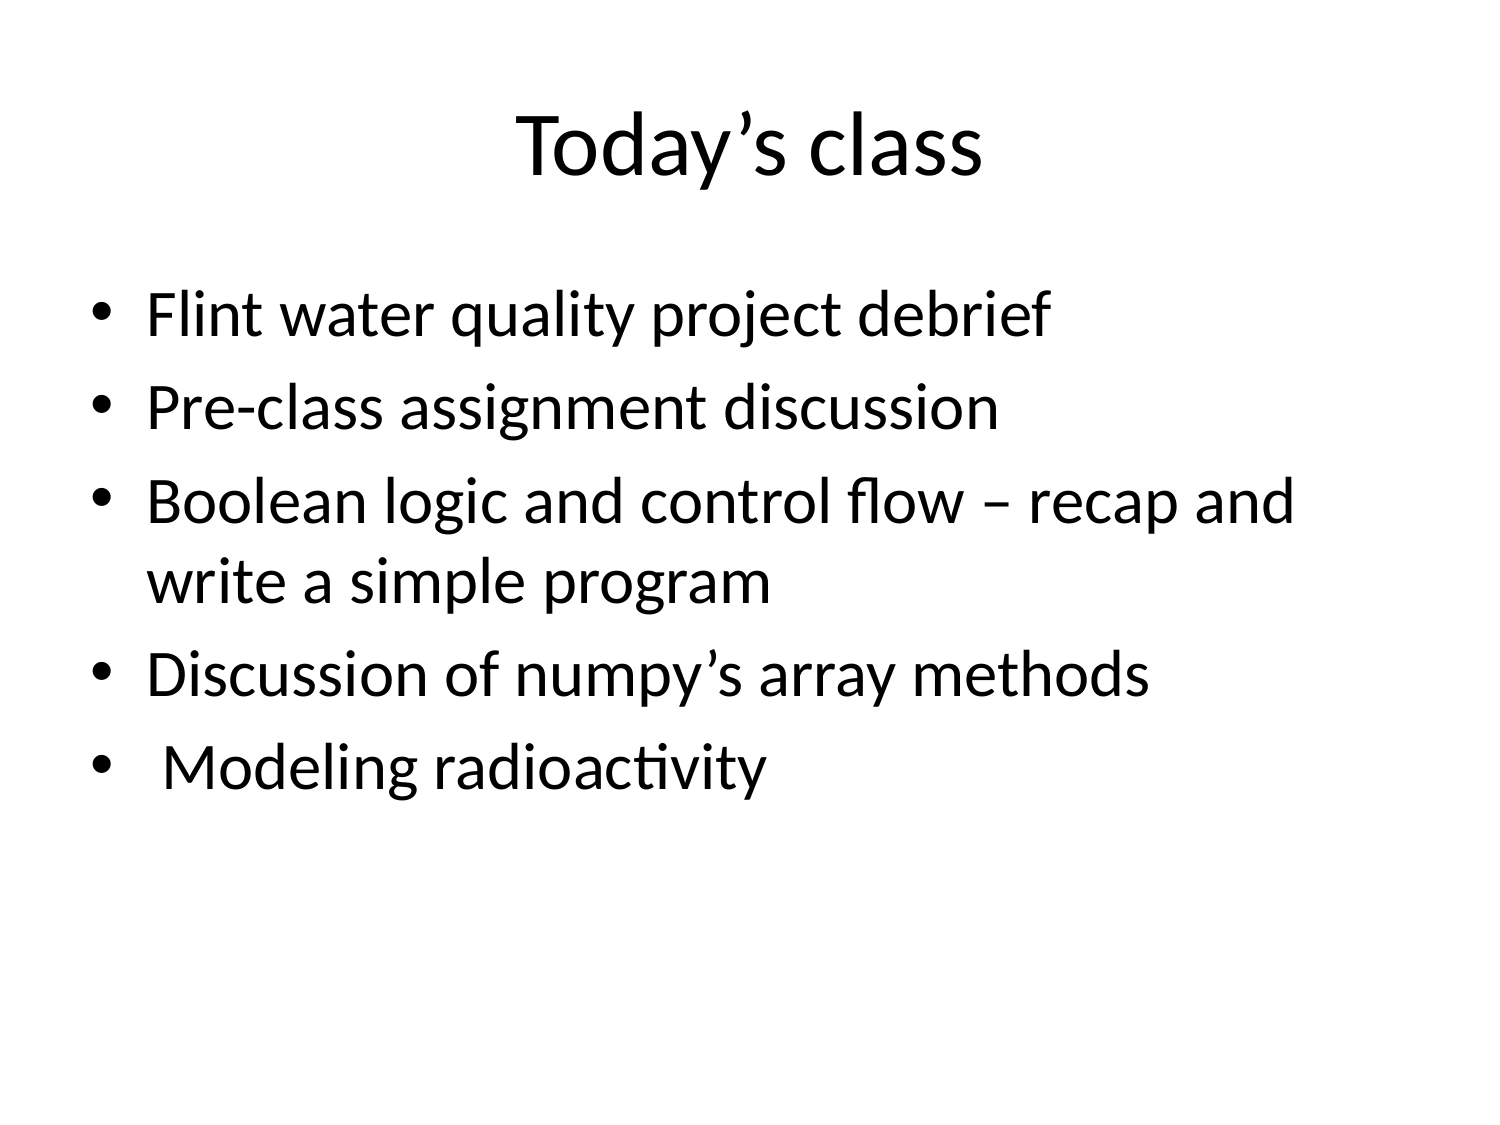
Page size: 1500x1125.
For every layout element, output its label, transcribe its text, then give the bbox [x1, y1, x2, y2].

title Today’s class [75, 45, 1425, 233]
list Flint water quality project debrief Pre-class assignment discussion Boolean logic and control flow – recap and write a simple program Discussion of numpy’s array methods Modeling radioactivity [75, 262, 1425, 1005]
